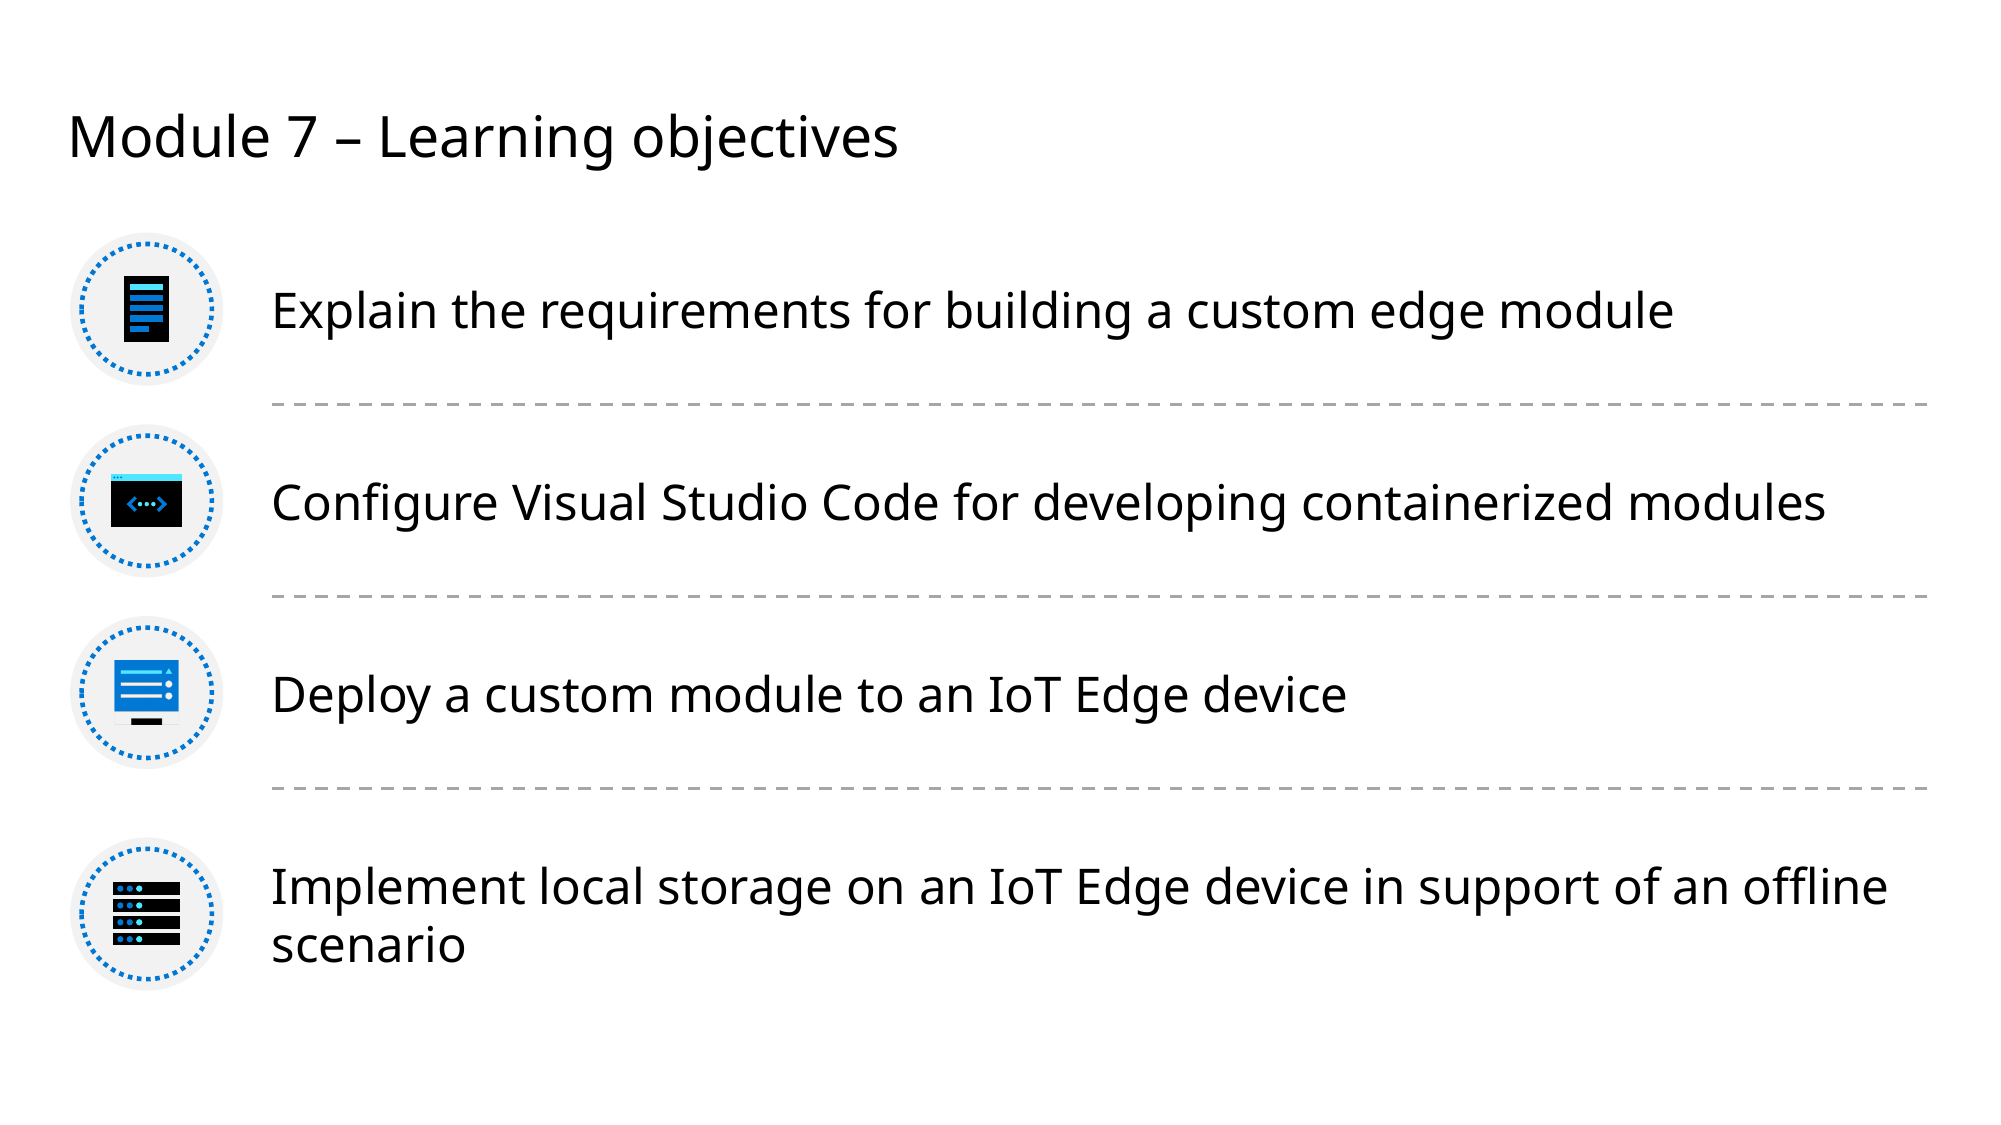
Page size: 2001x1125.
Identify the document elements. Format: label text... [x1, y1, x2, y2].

picture [69, 423, 224, 578]
text_box Configure Visual Studio Code for developing containerized modules [271, 471, 1932, 531]
text_box Deploy a custom module to an IoT Edge device [271, 662, 1932, 722]
picture [69, 232, 224, 386]
text_box Implement local storage on an IoT Edge device in support of an offline scenario [271, 854, 1932, 973]
text_box Explain the requirements for building a custom edge module [271, 279, 1932, 339]
picture [69, 615, 224, 770]
picture [69, 836, 224, 991]
title Module 7 – Learning objectives [67, 99, 1892, 170]
